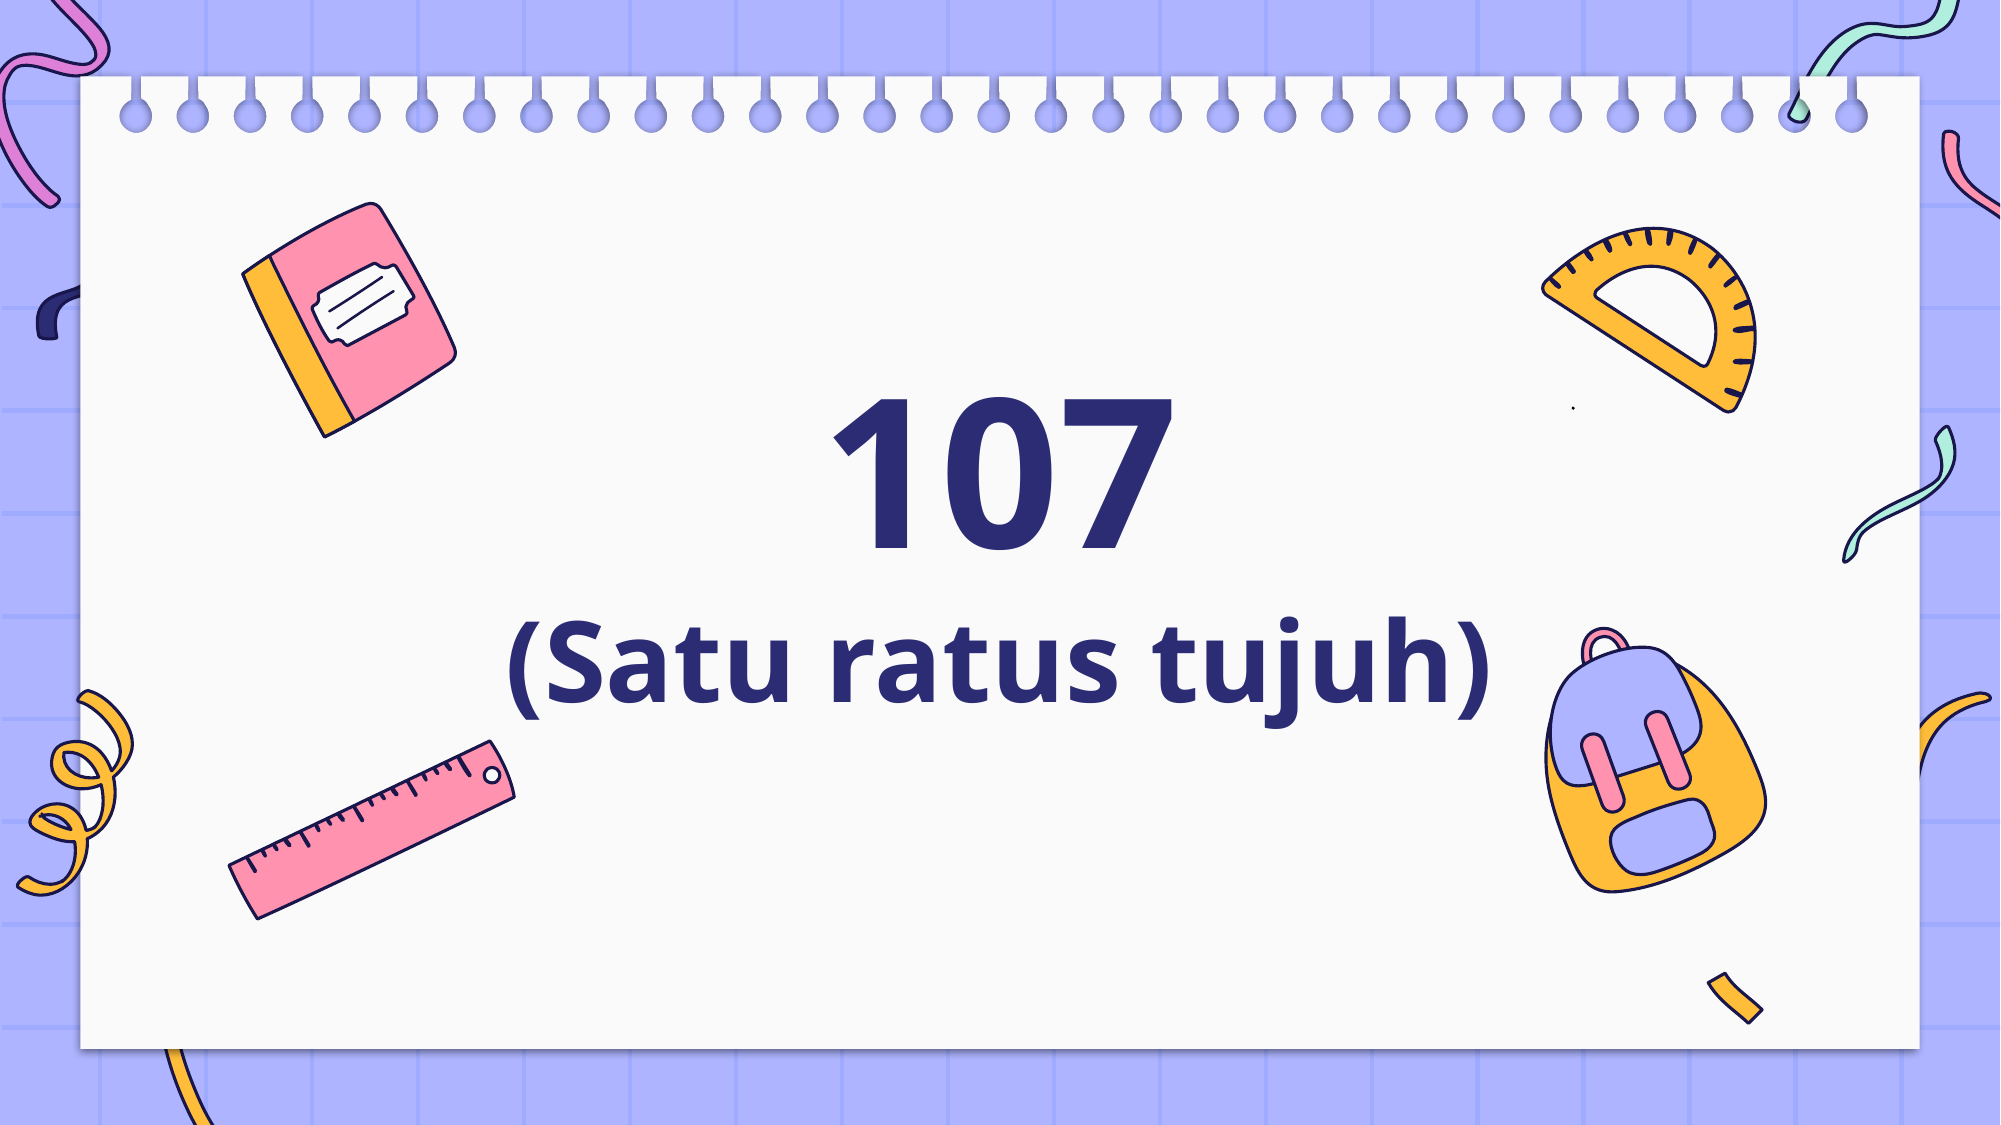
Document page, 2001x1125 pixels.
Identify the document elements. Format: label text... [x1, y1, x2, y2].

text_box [1541, 628, 1767, 893]
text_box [281, 687, 465, 972]
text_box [1541, 228, 1756, 413]
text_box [242, 203, 457, 438]
title 107 (Satu ratus tujuh) [303, 255, 1697, 809]
